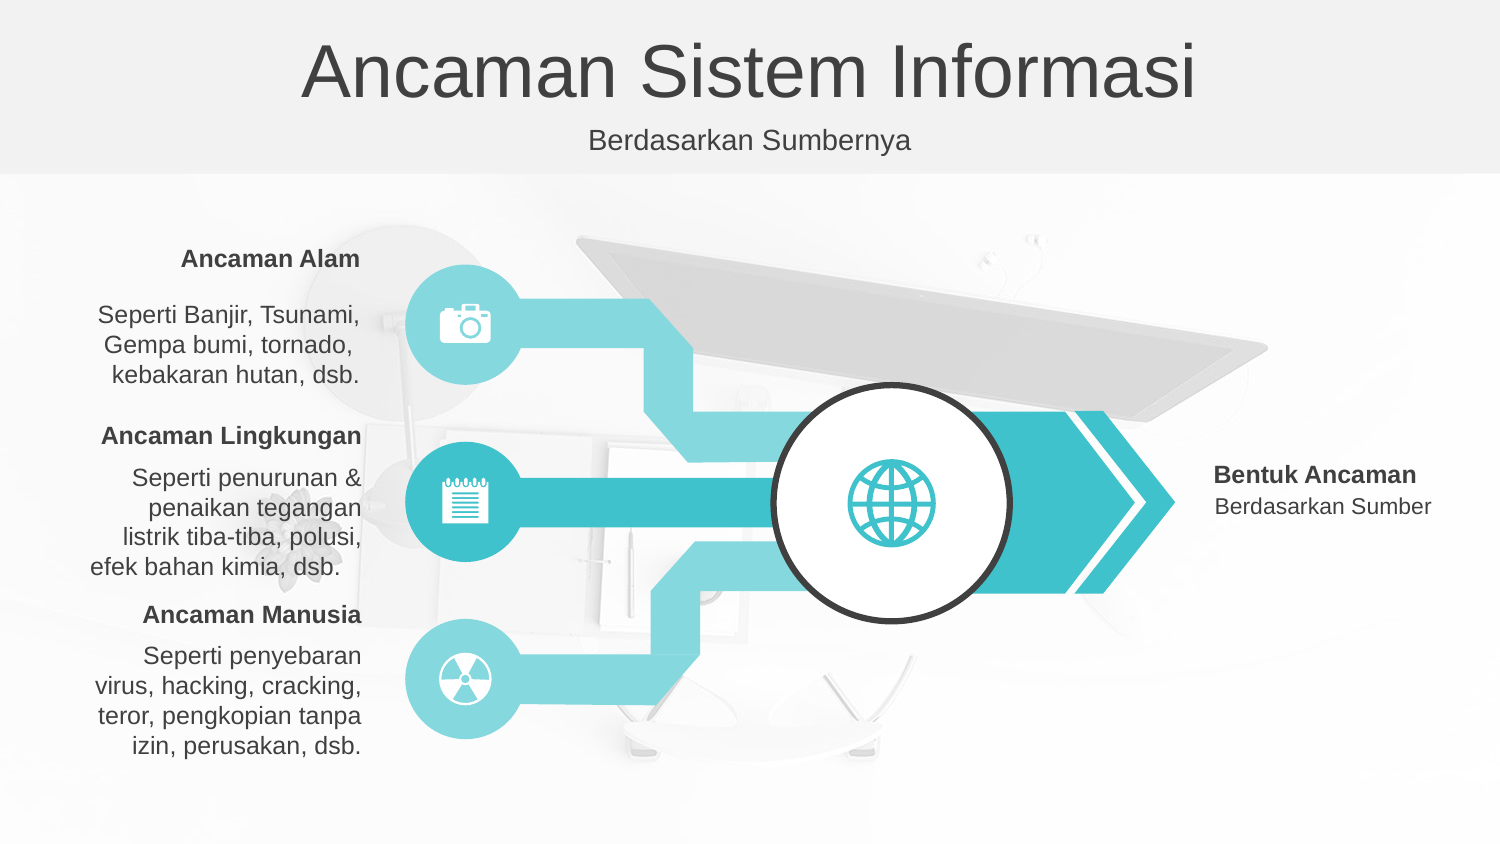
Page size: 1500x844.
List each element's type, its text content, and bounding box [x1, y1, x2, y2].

text_box [771, 383, 1012, 624]
text_box [436, 650, 494, 708]
text_box [403, 262, 521, 387]
text_box [968, 409, 1137, 596]
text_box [71, 590, 378, 768]
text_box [71, 411, 378, 590]
text_box [1072, 408, 1177, 596]
text_box [403, 439, 522, 565]
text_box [71, 234, 376, 398]
list Ancaman Sistem Informasi [0, 20, 1500, 114]
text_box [518, 298, 833, 463]
picture [0, 174, 1500, 844]
text_box [403, 616, 517, 742]
text_box [437, 301, 493, 345]
text_box [512, 476, 774, 530]
text_box [440, 475, 491, 526]
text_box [511, 541, 826, 706]
list Berdasarkan Sumbernya [0, 114, 1500, 162]
text_box [845, 457, 938, 550]
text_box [1198, 451, 1448, 528]
